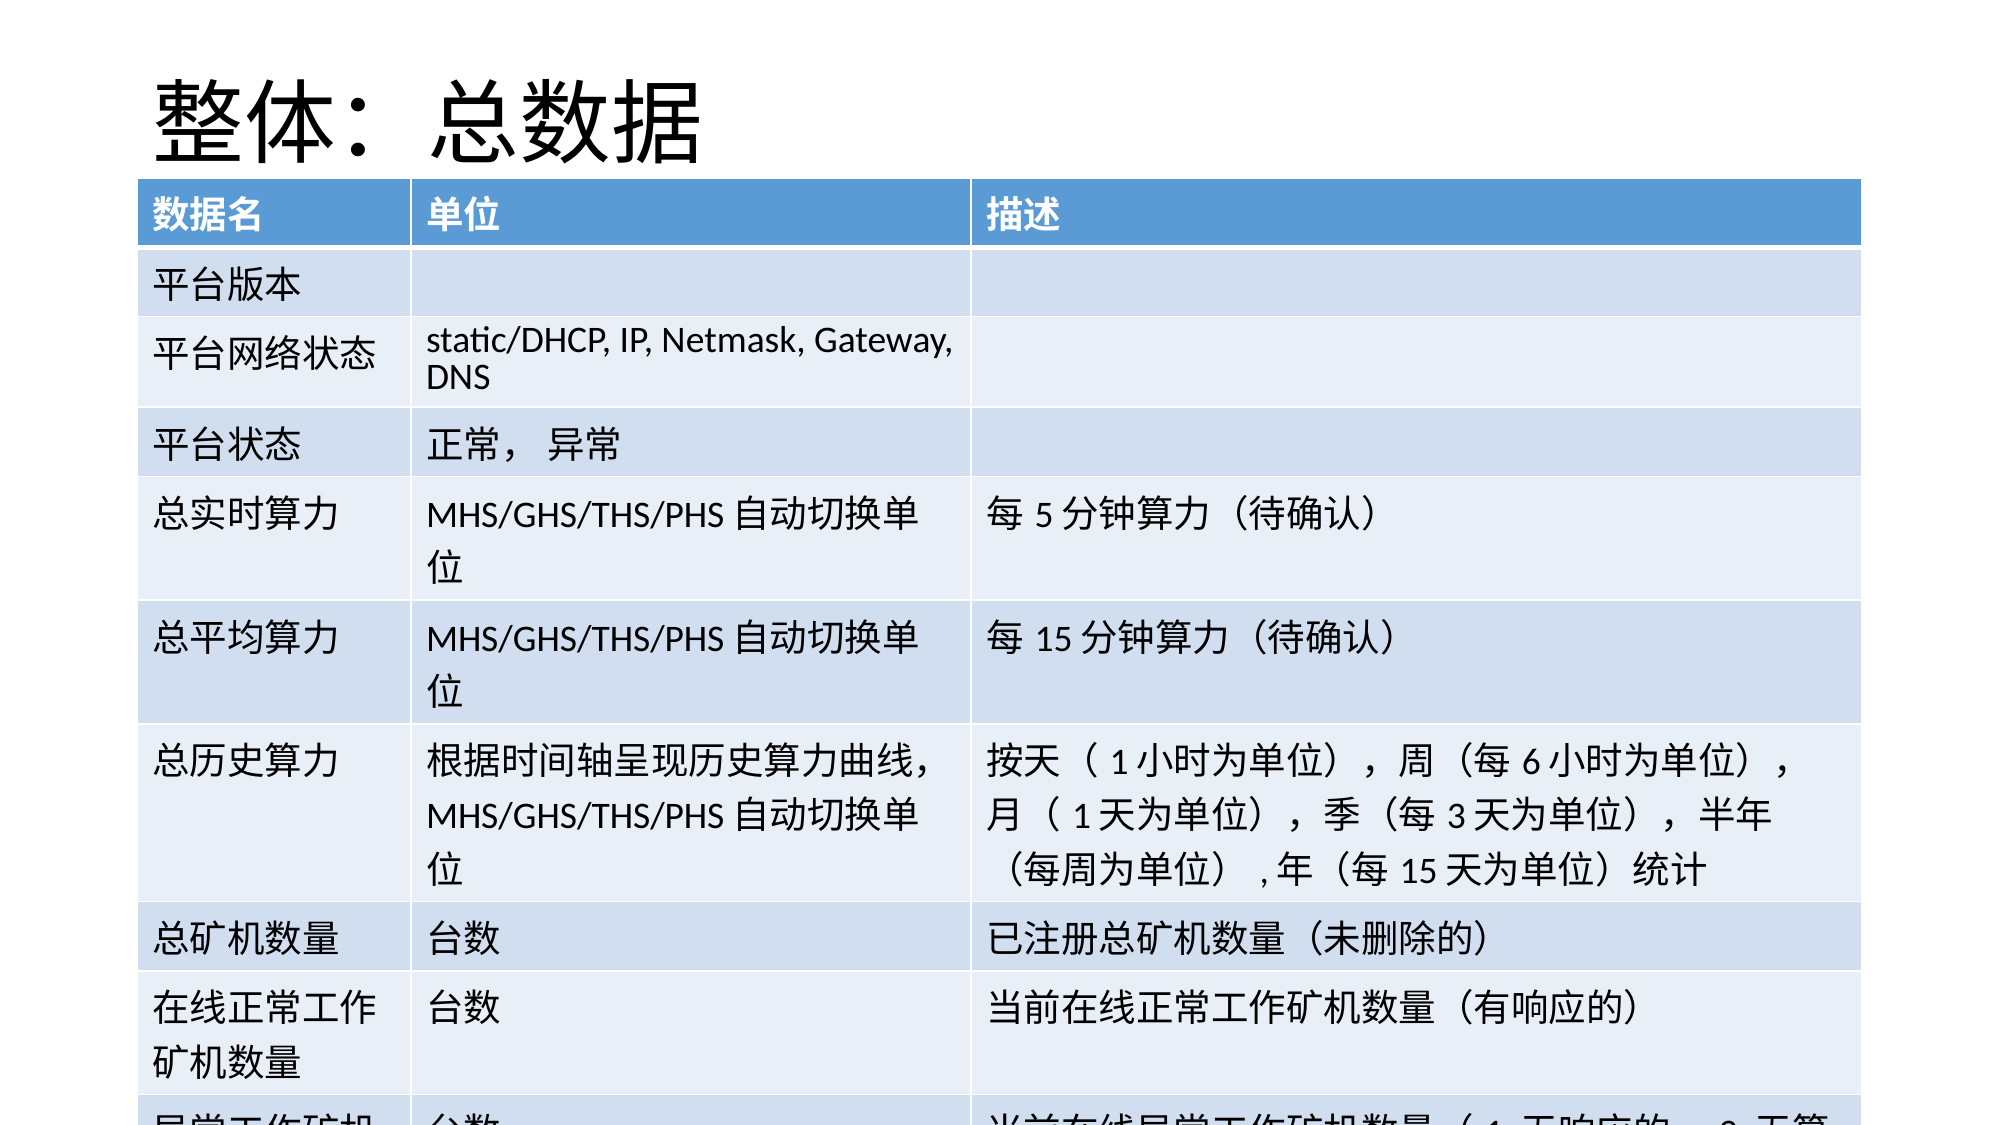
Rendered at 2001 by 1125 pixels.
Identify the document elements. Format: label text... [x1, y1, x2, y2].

table_cell 已注册总矿机数量（未删除的） [972, 902, 1861, 970]
table_cell 正常， 异常 [412, 408, 970, 476]
table_cell 总历史算力 [138, 725, 410, 901]
table_header 单位 [412, 179, 970, 245]
table_cell 根据时间轴呈现历史算力曲线，MHS/GHS/THS/PHS自动切换单位 [412, 725, 970, 901]
table_cell 台数 [412, 902, 970, 970]
table_cell 每5分钟算力（待确认） [972, 477, 1861, 599]
table_cell 在线正常工作矿机数量 [138, 972, 410, 1094]
table_cell 异常工作矿机数量 [138, 1095, 410, 1125]
table_cell 平台网络状态 [138, 317, 410, 406]
table_cell 当前在线异常工作矿机数量（1.无响应的，2.无算力的） [972, 1095, 1861, 1125]
table_cell 台数 [412, 972, 970, 1094]
table_cell [972, 408, 1861, 476]
table_cell 总实时算力 [138, 477, 410, 599]
table_header 描述 [972, 179, 1861, 245]
table_cell MHS/GHS/THS/PHS自动切换单位 [412, 477, 970, 599]
table_cell [972, 250, 1861, 316]
title 整体：总数据 [137, 30, 1863, 177]
table_cell 平台状态 [138, 408, 410, 476]
table_cell 当前在线正常工作矿机数量（有响应的） [972, 972, 1861, 1094]
table_cell 总平均算力 [138, 601, 410, 723]
table_cell static/DHCP, IP, Netmask, Gateway, DNS [412, 317, 970, 406]
table_cell [412, 250, 970, 316]
table_cell 平台版本 [138, 250, 410, 316]
table_cell MHS/GHS/THS/PHS自动切换单位 [412, 601, 970, 723]
table_cell [972, 317, 1861, 406]
table_cell 按天（1小时为单位），周（每6小时为单位），月（1天为单位），季（每3天为单位），半年（每周为单位）,年（每15天为单位）统计 [972, 725, 1861, 901]
table_cell 台数 [412, 1095, 970, 1125]
table_cell 总矿机数量 [138, 902, 410, 970]
table_header 数据名 [138, 179, 410, 245]
table_cell 每15分钟算力（待确认） [972, 601, 1861, 723]
